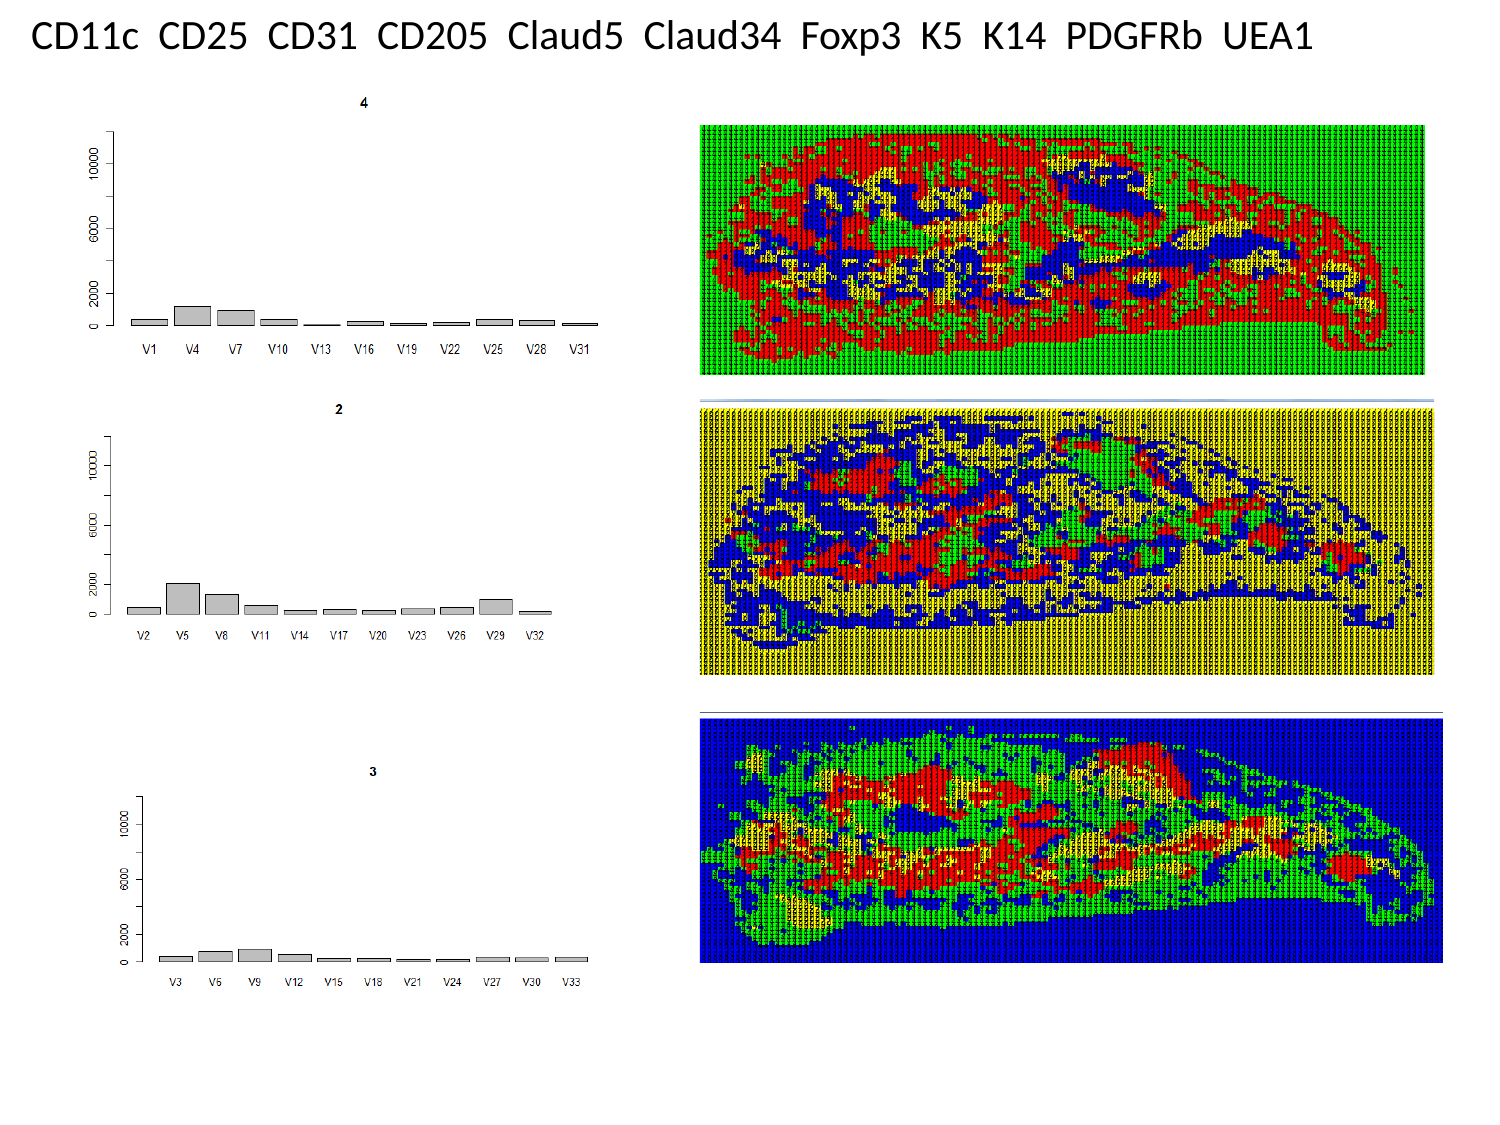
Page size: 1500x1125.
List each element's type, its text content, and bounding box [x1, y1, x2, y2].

picture [699, 712, 1444, 963]
picture [699, 124, 1426, 376]
picture [62, 62, 638, 376]
picture [699, 399, 1435, 676]
text_box CD11c CD25 CD31 CD205 Claud5 Claud34 Foxp3 K5 K14 PDGFRb UEA1 [0, 0, 1450, 65]
picture [62, 387, 588, 676]
picture [99, 737, 613, 1001]
